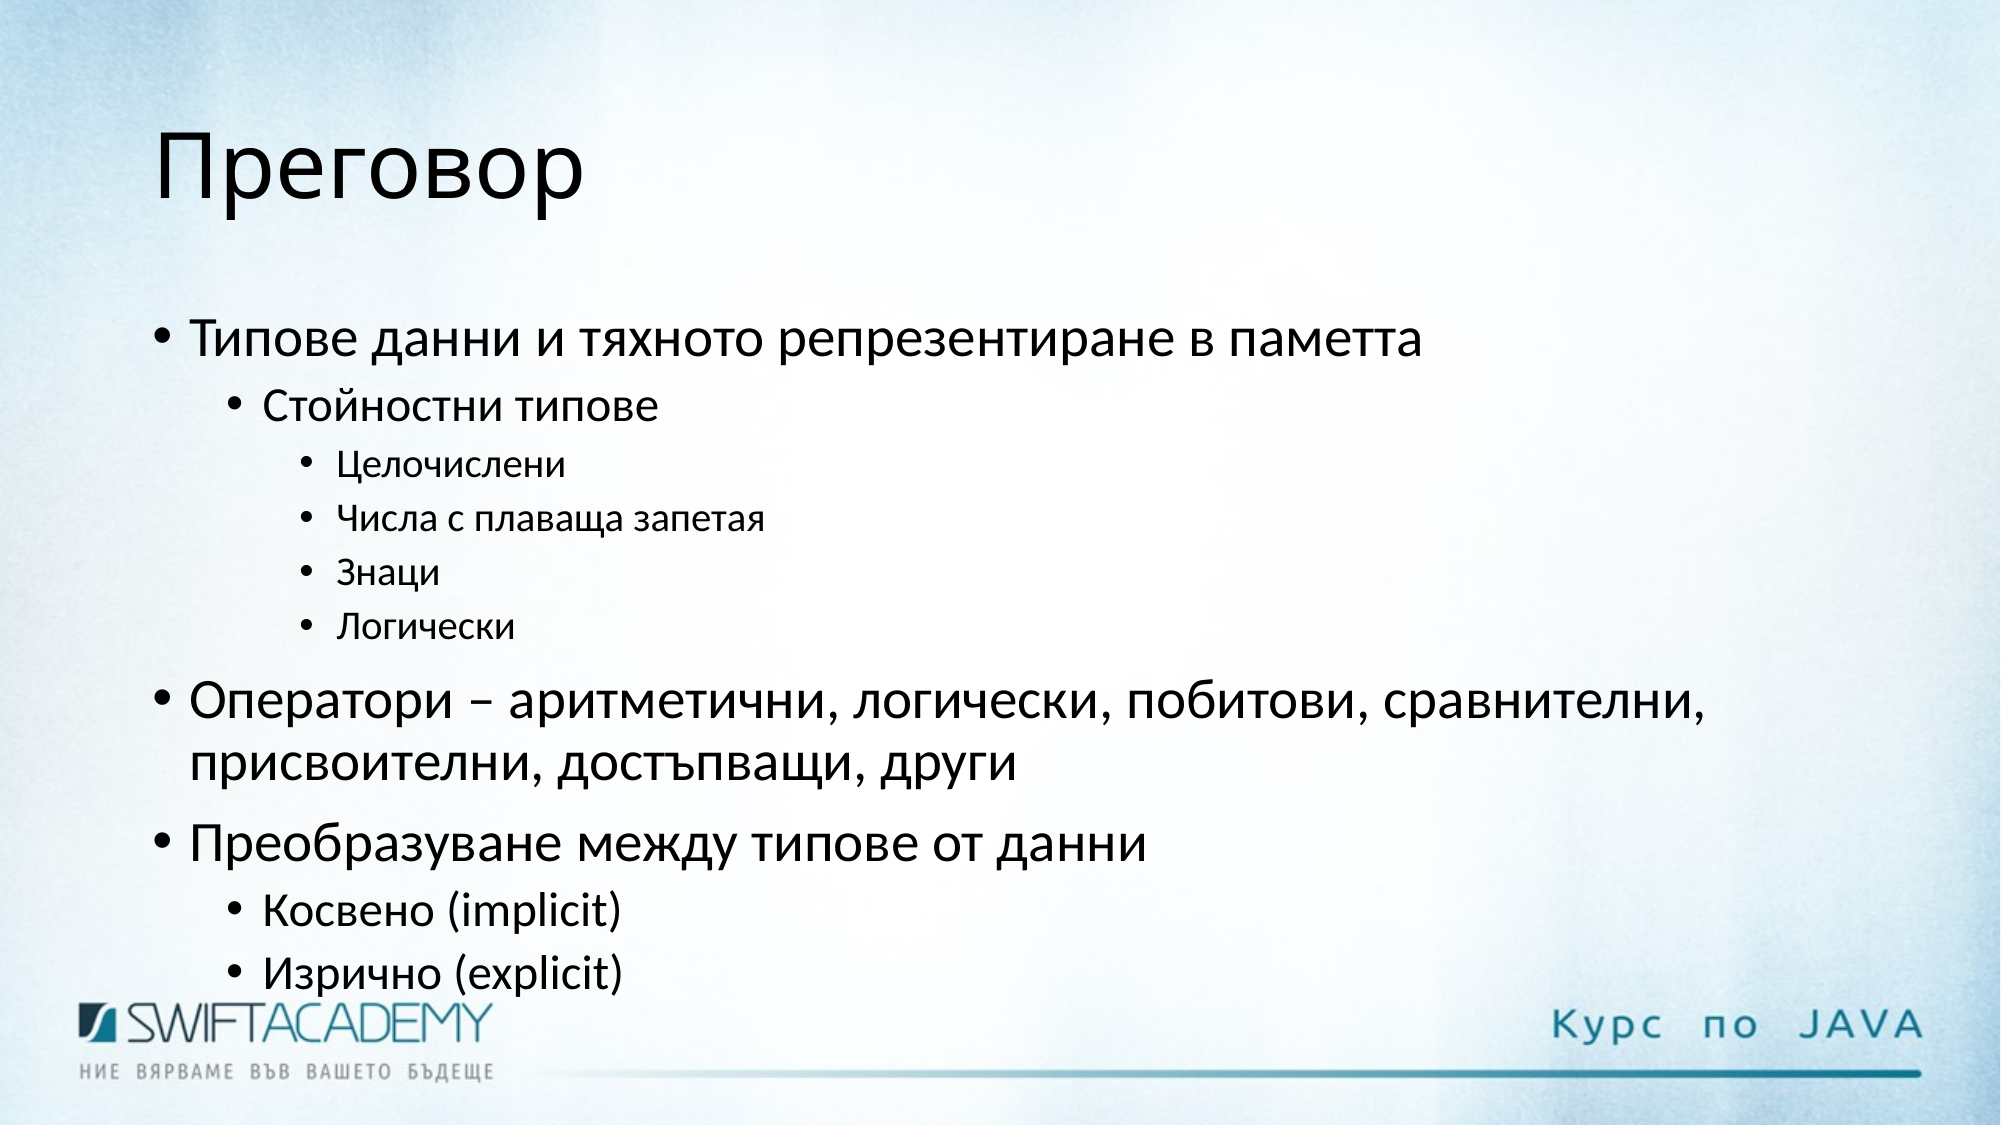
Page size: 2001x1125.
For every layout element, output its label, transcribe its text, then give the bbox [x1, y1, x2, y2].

title Преговор [137, 59, 1863, 278]
list Типове данни и тяхното репрезентиране в паметта Стойностни типове Целочислени Числа с плаваща запетая Знаци Логически Оператори – аритметични, логически, побитови, сравнителни, присвоителни, достъпващи, други Преобразуване между типове от данни Косвено (implicit) Изрично (explicit) [137, 299, 1863, 1014]
picture [0, 0, 2001, 1125]
